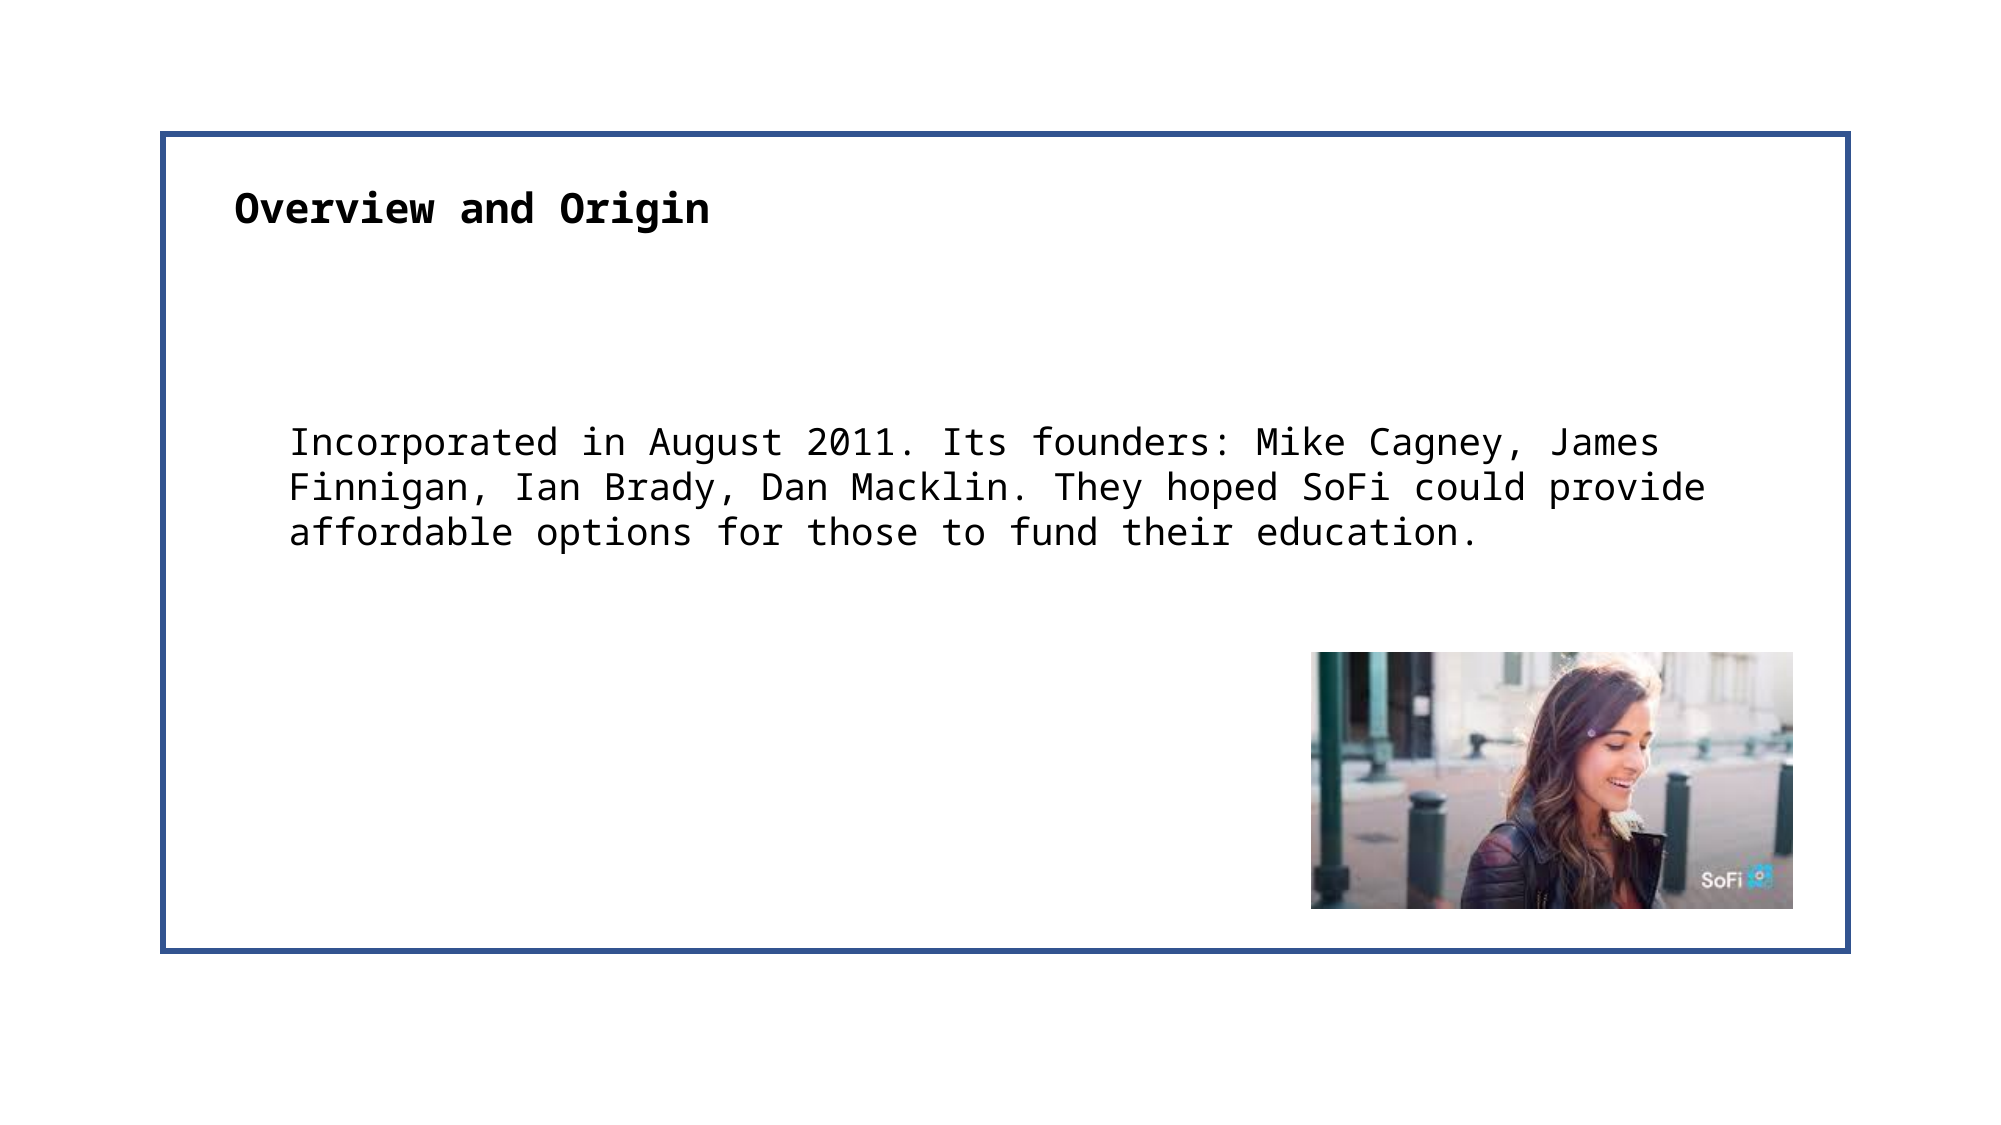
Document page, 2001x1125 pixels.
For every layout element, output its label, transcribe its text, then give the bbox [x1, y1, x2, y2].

picture [1311, 652, 1793, 910]
text_box [162, 133, 1849, 952]
text_box Overview and Origin [219, 174, 725, 239]
text_box Incorporated in August 2011. Its founders: Mike Cagney, James Finnigan, Ian Brady, Dan Macklin. They hoped SoFi could provide affordable options for those to fund their education. [273, 410, 1781, 561]
